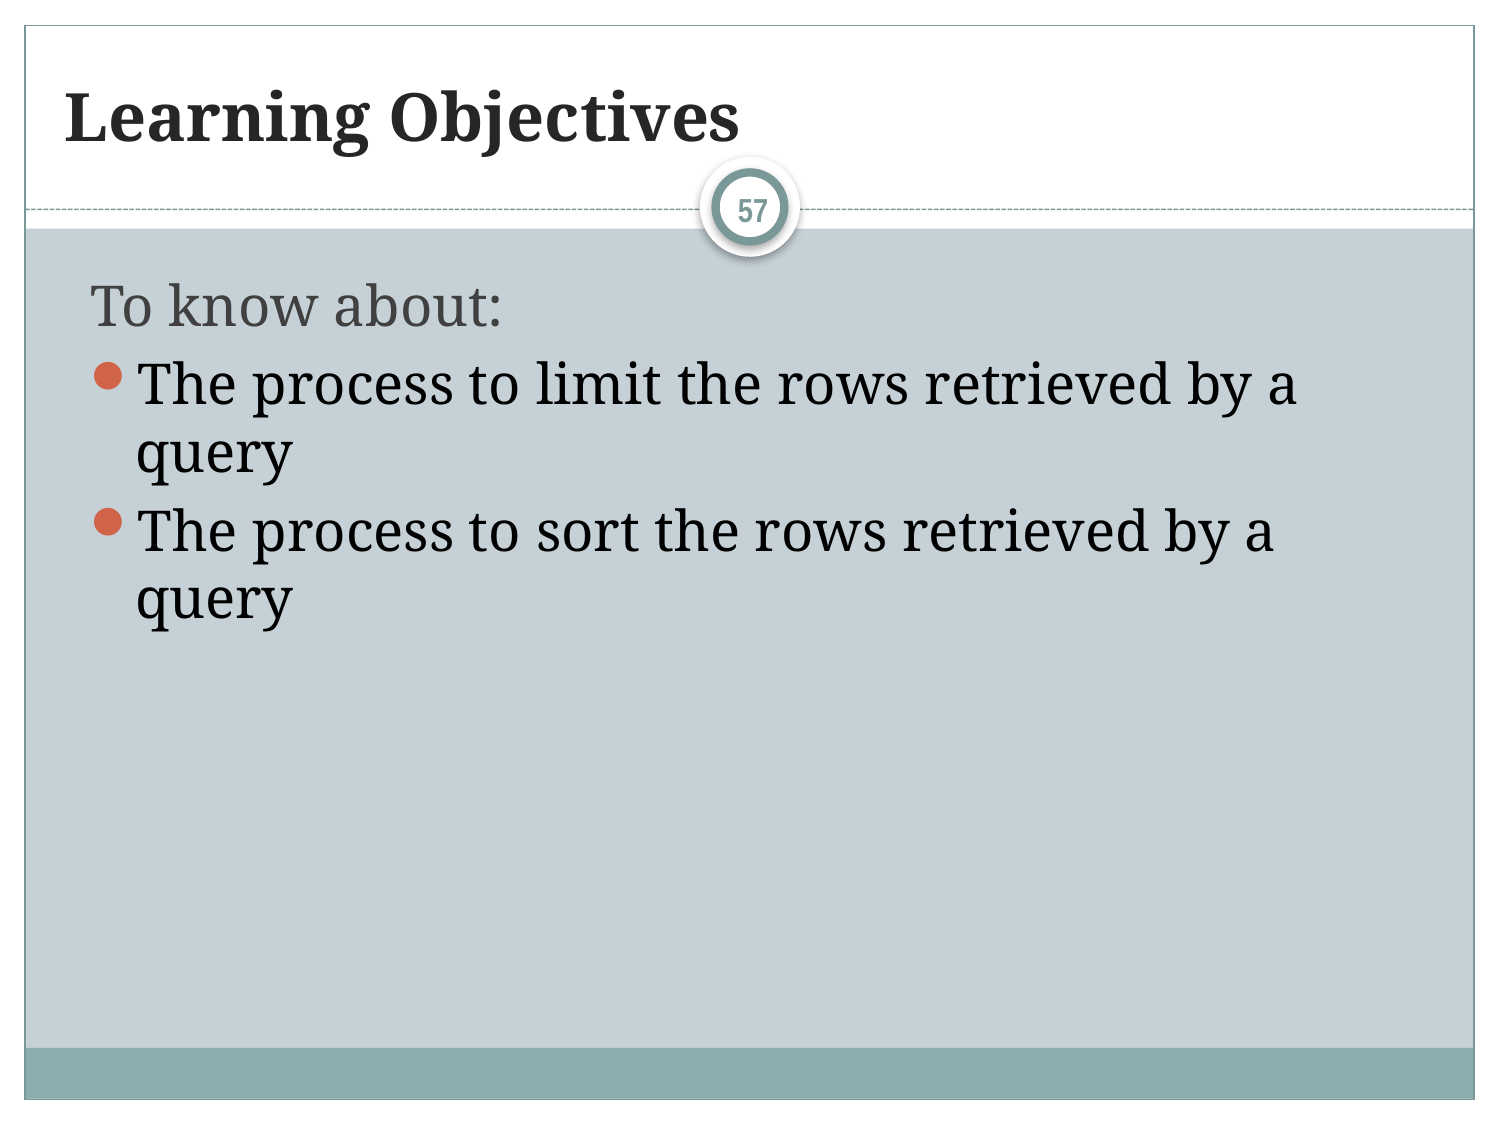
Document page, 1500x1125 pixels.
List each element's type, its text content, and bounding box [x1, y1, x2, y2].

slide_number 57 [715, 168, 791, 241]
list To know about: The process to limit the rows retrieved by a query The process to sort the rows retrieved by a query [74, 262, 1426, 1038]
title Learning Objectives [49, 37, 1450, 163]
